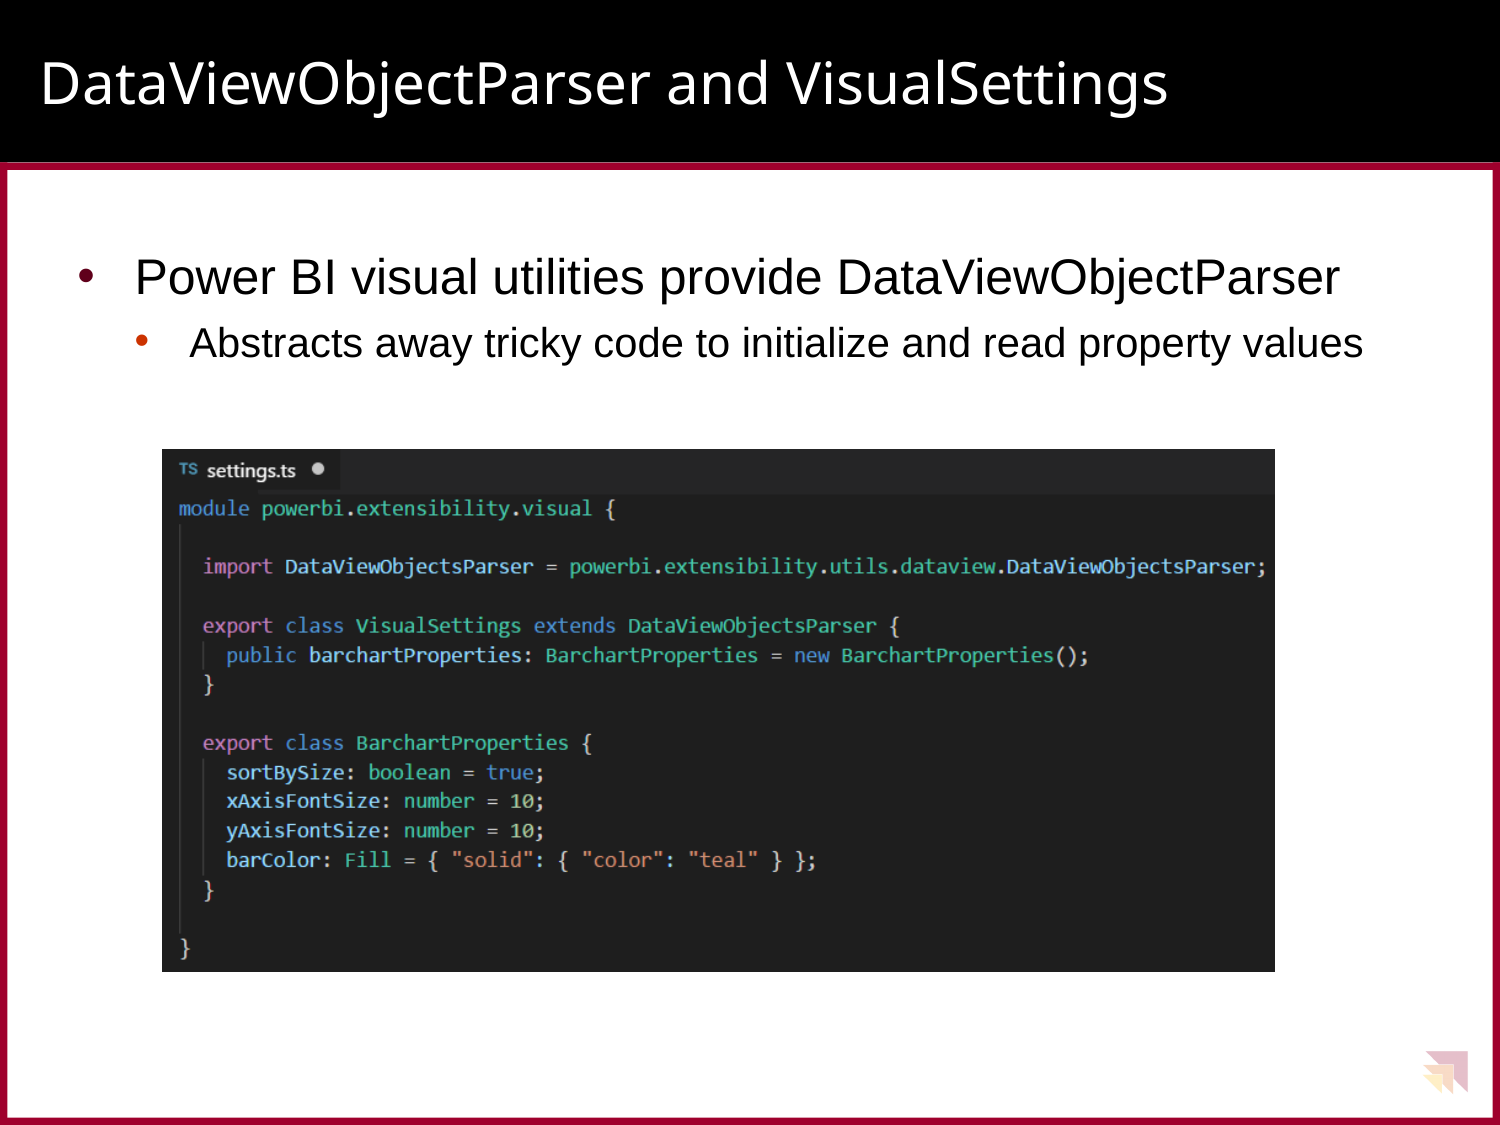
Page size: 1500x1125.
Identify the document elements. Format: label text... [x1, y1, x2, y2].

picture [162, 449, 1276, 972]
list Power BI visual utilities provide DataViewObjectParser Abstracts away tricky code to initialize and read property values [62, 237, 1438, 1088]
title DataViewObjectParser and VisualSettings [24, 12, 1438, 150]
